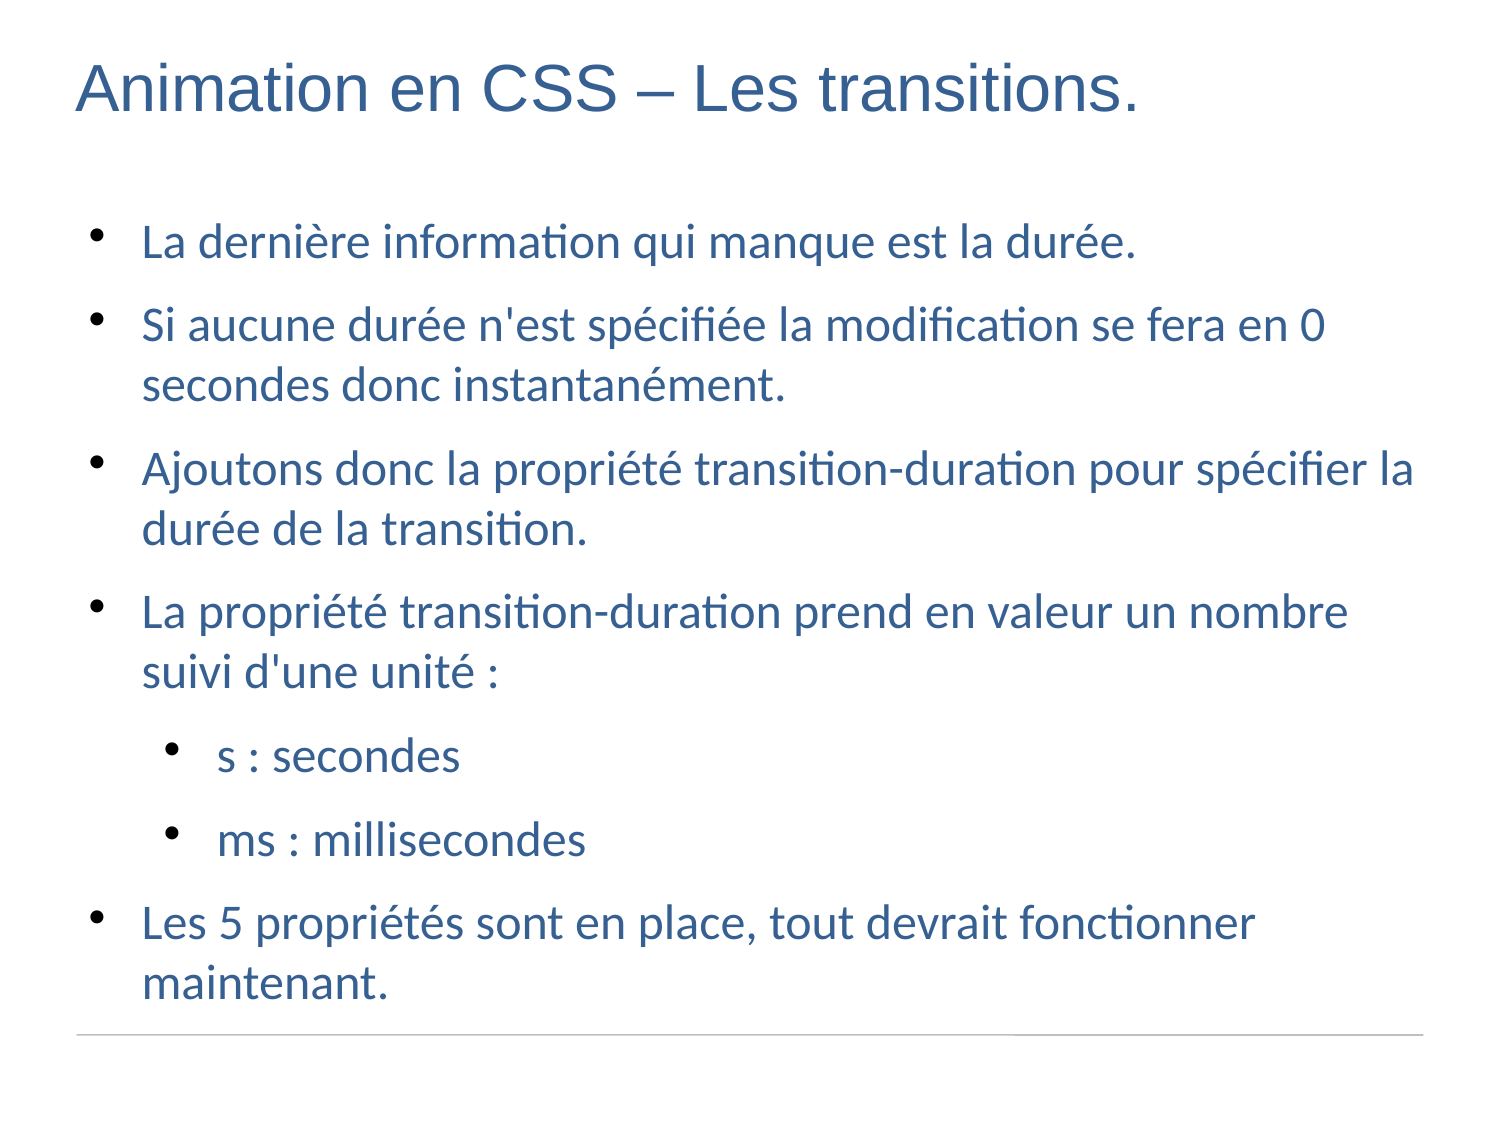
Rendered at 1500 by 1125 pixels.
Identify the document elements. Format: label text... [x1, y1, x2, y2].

text_box La dernière information qui manque est la durée. Si aucune durée n'est spécifiée la modification se fera en 0 secondes donc instantanément. Ajoutons donc la propriété transition-duration pour spécifier la durée de la transition. La propriété transition-duration prend en valeur un nombre suivi d'une unité : s : secondes ms : millisecondes Les 5 propriétés sont en place, tout devrait fonctionner maintenant. [75, 208, 1425, 1005]
text_box Animation en CSS – Les transitions. [75, 45, 1425, 208]
